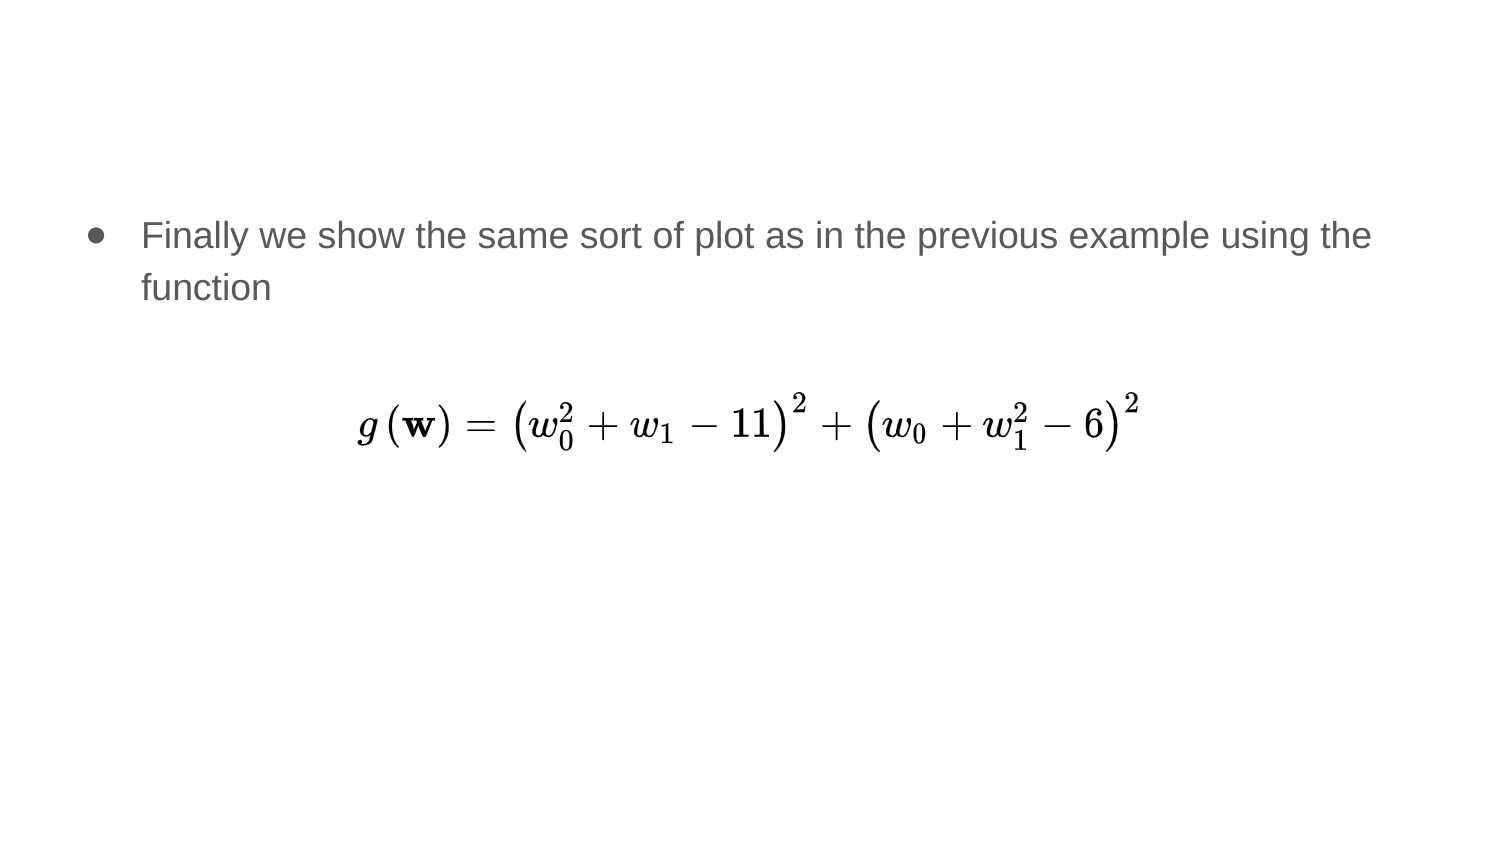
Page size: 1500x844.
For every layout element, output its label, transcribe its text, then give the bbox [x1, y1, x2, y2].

list Finally we show the same sort of plot as in the previous example using the function [51, 189, 1449, 750]
picture [357, 388, 1143, 455]
